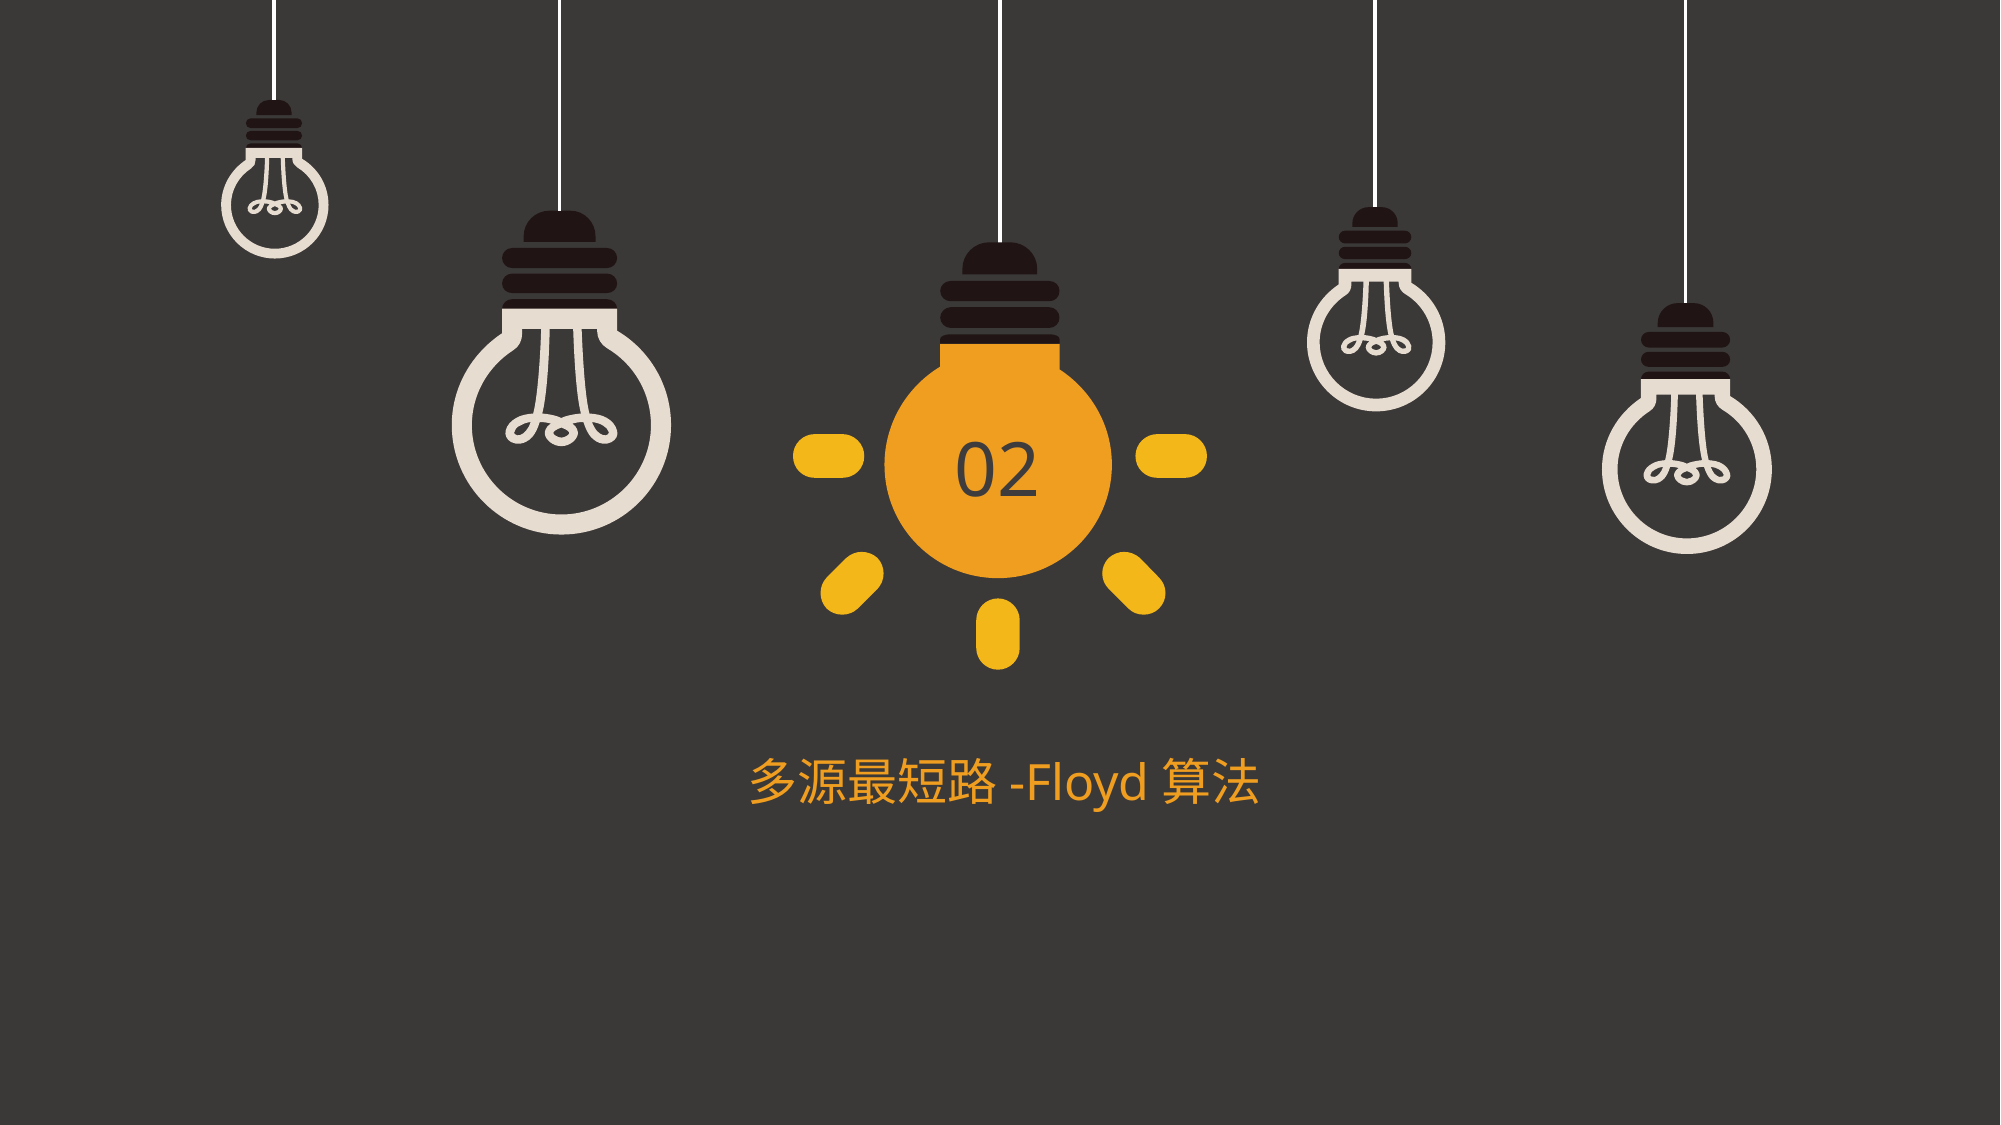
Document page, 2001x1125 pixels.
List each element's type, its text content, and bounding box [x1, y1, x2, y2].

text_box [451, 0, 672, 535]
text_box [792, 0, 1208, 670]
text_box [1306, 0, 1446, 412]
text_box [221, 0, 329, 259]
text_box 多源最短路-Floyd算法 [713, 742, 1296, 818]
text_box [1601, 0, 1772, 554]
